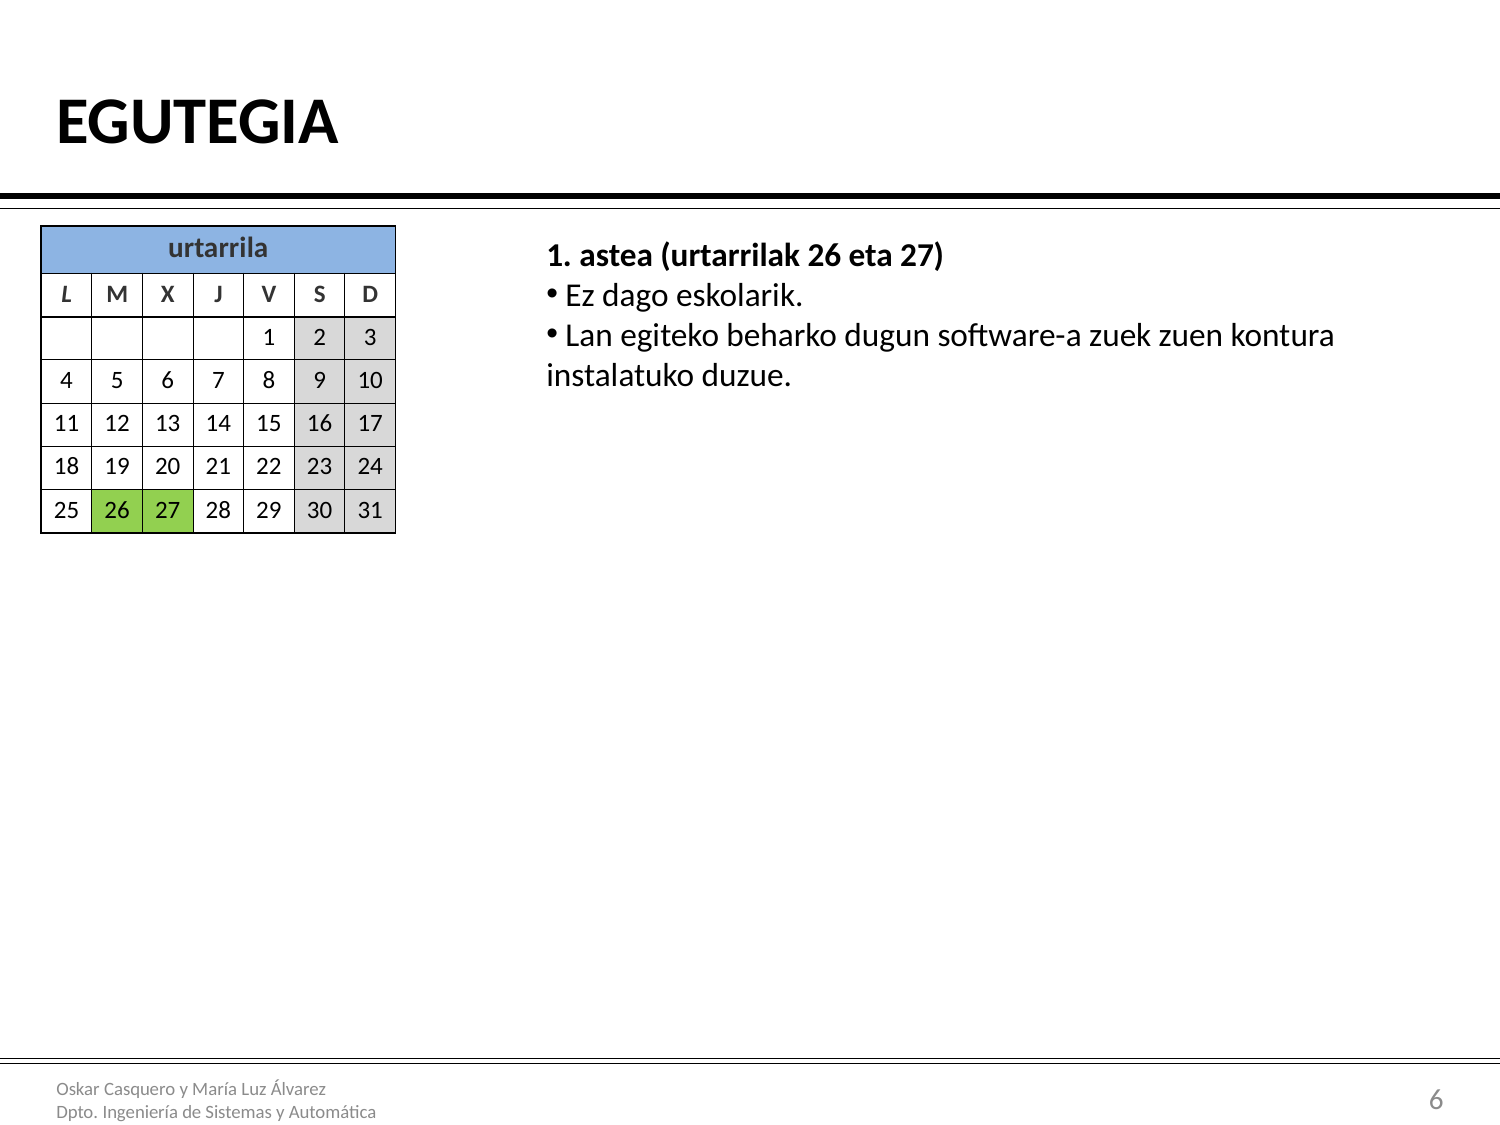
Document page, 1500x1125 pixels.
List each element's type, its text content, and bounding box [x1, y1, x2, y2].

table_cell M [92, 274, 142, 316]
table_cell 18 [42, 447, 91, 489]
table_cell 7 [194, 360, 243, 403]
table_header urtarrila [42, 227, 395, 273]
table_cell 2 [295, 318, 344, 359]
table_cell 5 [92, 360, 142, 403]
table_cell 16 [295, 404, 344, 446]
table_cell 6 [143, 360, 193, 403]
table_cell 21 [194, 447, 243, 489]
table_cell 1 [244, 318, 294, 359]
table_cell 19 [92, 447, 142, 489]
table_cell J [194, 274, 243, 316]
table_cell 13 [143, 404, 193, 446]
table_cell 10 [345, 360, 395, 403]
table_cell 31 [345, 490, 395, 532]
table_cell X [143, 274, 193, 316]
table_cell 11 [42, 404, 91, 446]
table_cell [143, 318, 193, 359]
table_cell D [345, 274, 395, 316]
table_cell L [42, 274, 91, 316]
slide_number 6 [1340, 1077, 1459, 1119]
table_cell 20 [143, 447, 193, 489]
table_cell 25 [42, 490, 91, 532]
table_cell 26 [92, 490, 142, 532]
table_cell 17 [345, 404, 395, 446]
table_cell 27 [143, 490, 193, 532]
table_cell [194, 318, 243, 359]
table_cell 8 [244, 360, 294, 403]
table_cell 4 [42, 360, 91, 403]
table_cell 29 [244, 490, 294, 532]
table_cell [42, 318, 91, 359]
text_box 1. astea (urtarrilak 26 eta 27) Ez dago eskolarik. Lan egiteko beharko dugun software-a zuek zuen kontura instalatuko duzue. [531, 225, 1459, 401]
table_cell 12 [92, 404, 142, 446]
table_cell 30 [295, 490, 344, 532]
table_cell V [244, 274, 294, 316]
table_cell 23 [295, 447, 344, 489]
table_cell 3 [345, 318, 395, 359]
table_cell 14 [194, 404, 243, 446]
table_cell [92, 318, 142, 359]
table_cell S [295, 274, 344, 316]
table_cell 9 [295, 360, 344, 403]
title Egutegia [41, 42, 1459, 191]
table_cell 15 [244, 404, 294, 446]
table_cell 22 [244, 447, 294, 489]
table_cell 24 [345, 447, 395, 489]
table_cell 28 [194, 490, 243, 532]
